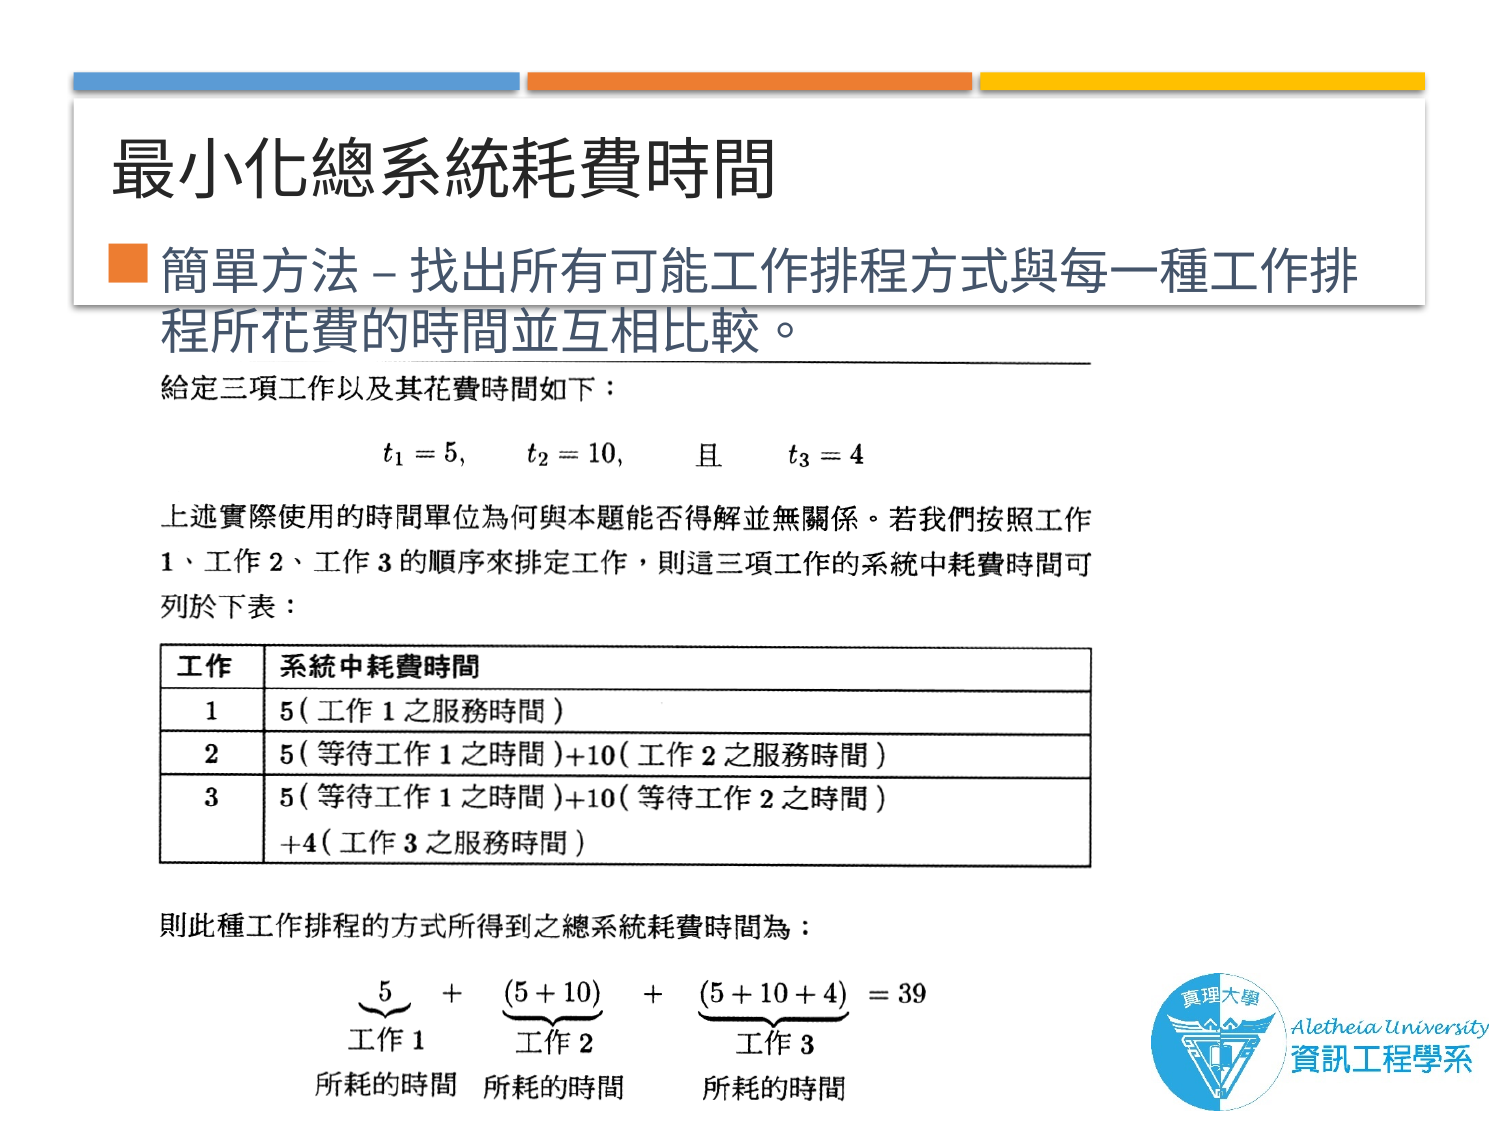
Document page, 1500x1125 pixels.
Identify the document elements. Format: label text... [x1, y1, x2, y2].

picture [135, 361, 1105, 1108]
picture [1151, 973, 1489, 1111]
list 簡單方法 – 找出所有可能工作排程方式與每一種工作排程所花費的時間並互相比較。 [95, 231, 1406, 962]
title 最小化總系統耗費時間 [95, 101, 1406, 231]
